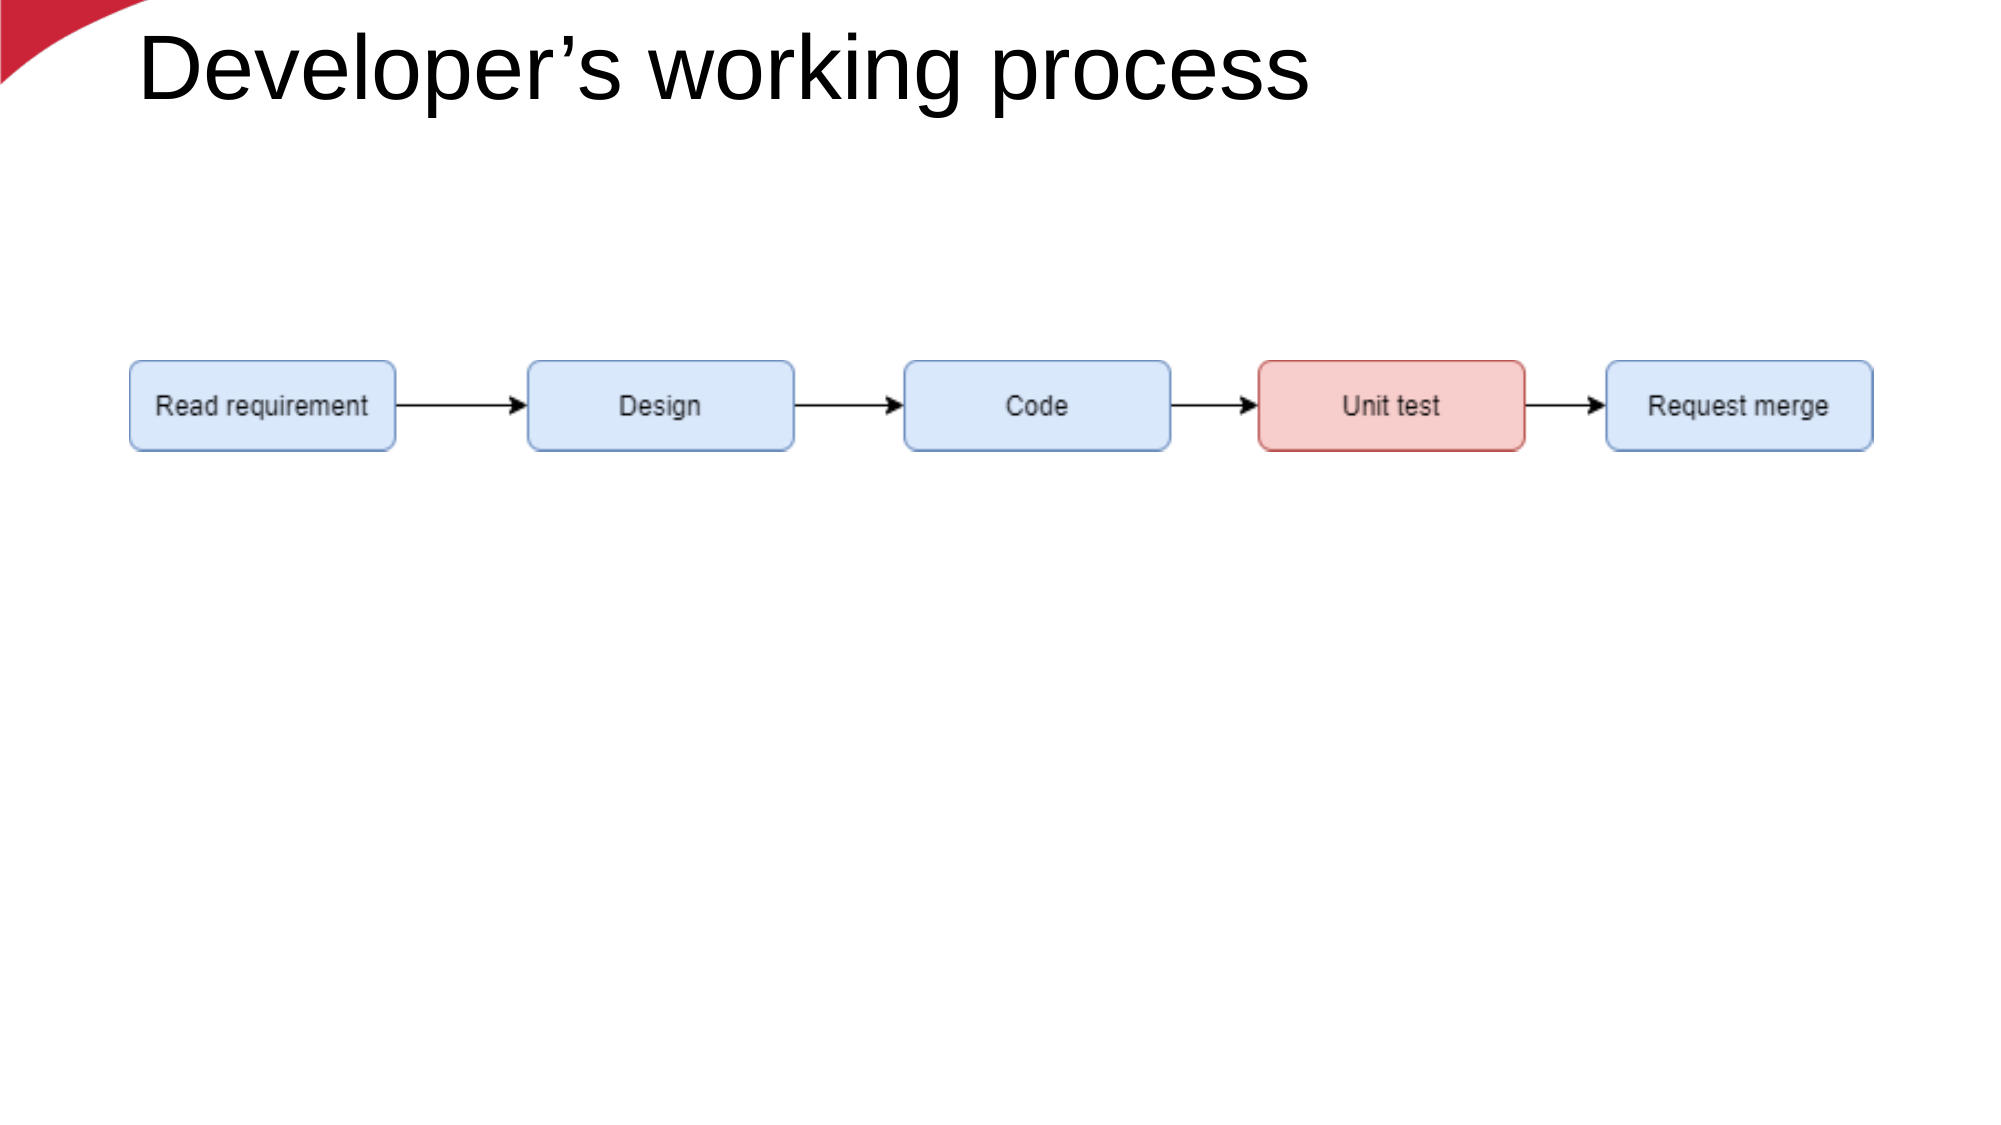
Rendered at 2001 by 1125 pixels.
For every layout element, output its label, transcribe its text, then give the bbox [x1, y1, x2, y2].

title Developer’s working process [137, 25, 1863, 115]
picture [0, 0, 158, 89]
picture [129, 360, 1875, 452]
